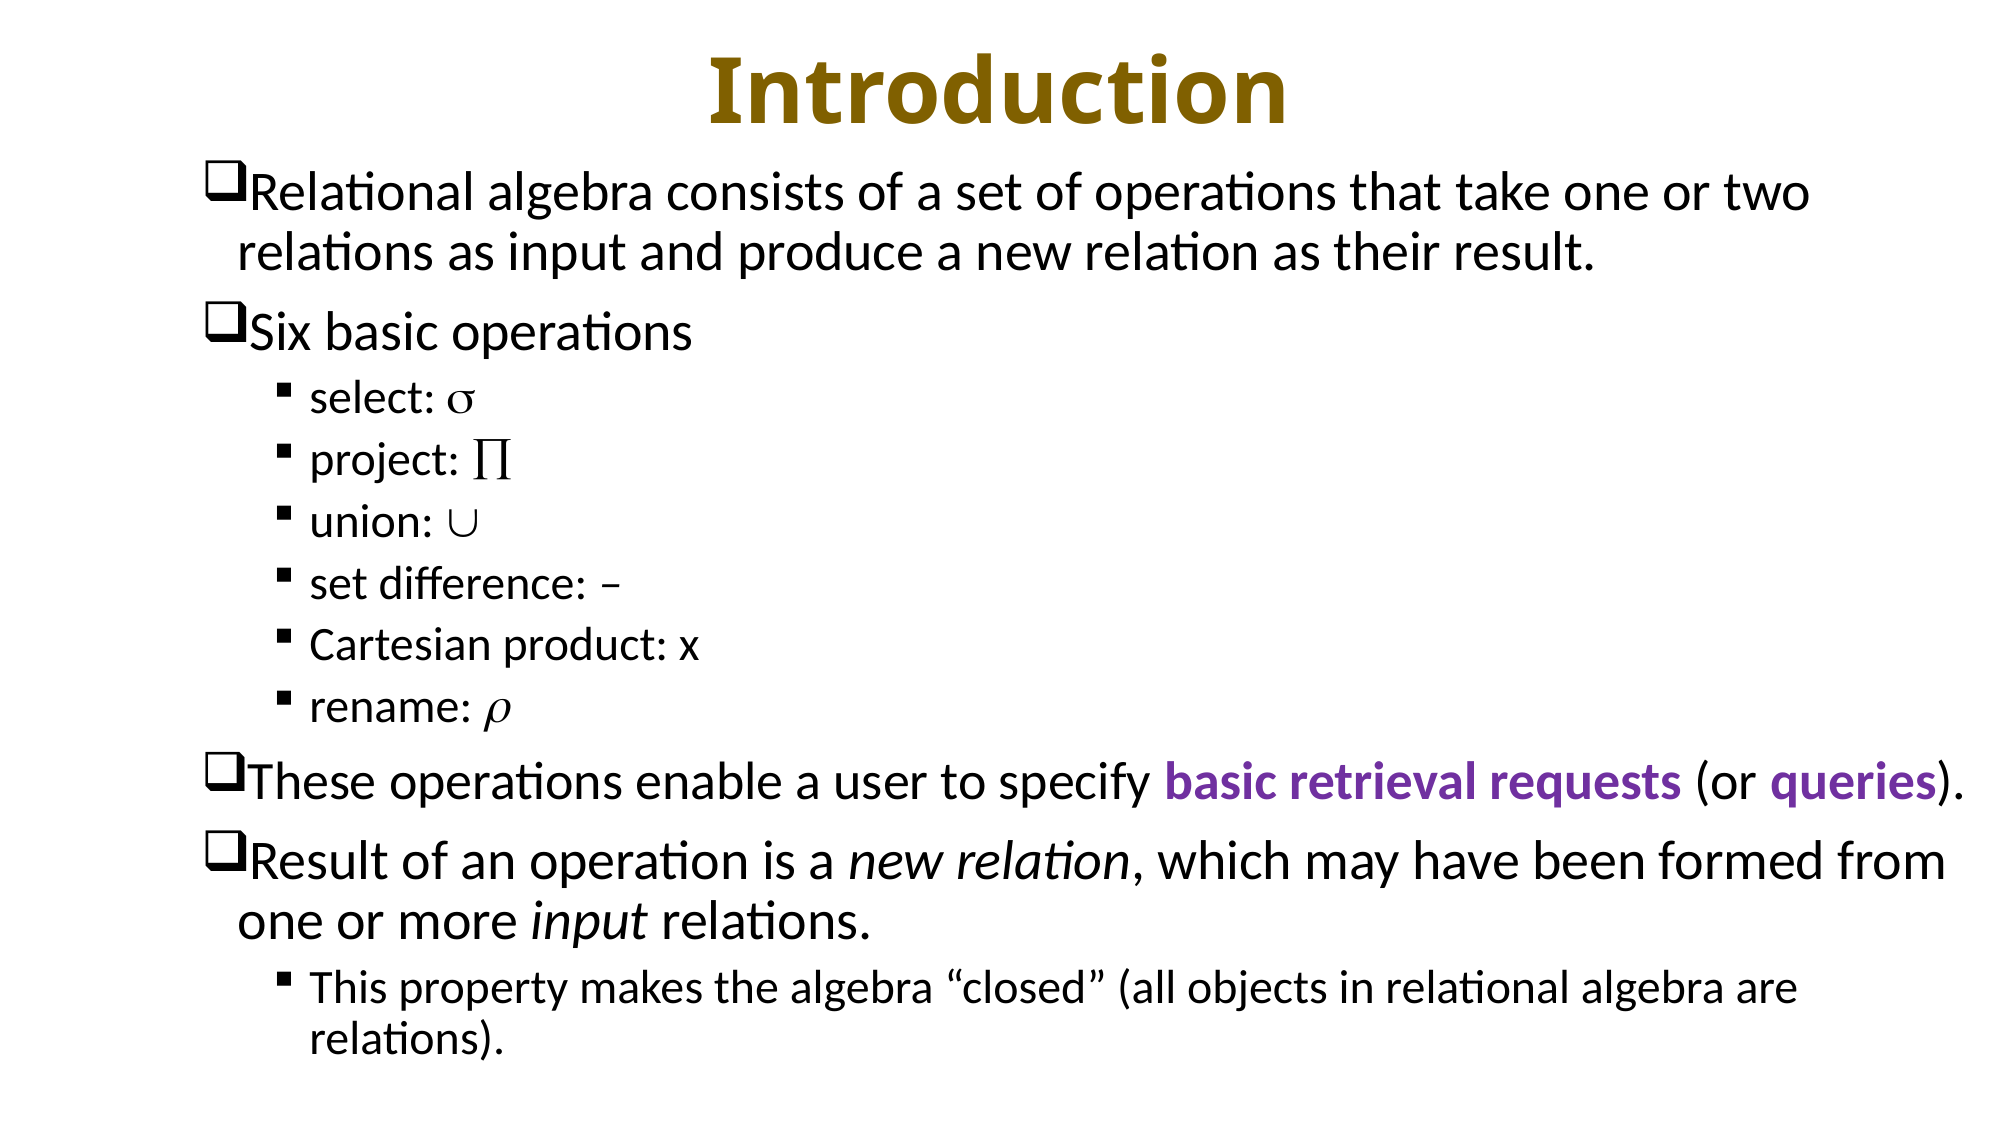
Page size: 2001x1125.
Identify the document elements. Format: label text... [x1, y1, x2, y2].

list Relational algebra consists of a set of operations that take one or two relations as input and produce a new relation as their result. Six basic operations select:  project:  union:  set difference: – Cartesian product: x rename:  These operations enable a user to specify basic retrieval requests (or queries). Result of an operation is a new relation, which may have been formed from one or more input relations. This property makes the algebra “closed” (all objects in relational algebra are relations). [186, 154, 1983, 1110]
title Introduction [137, 3, 1863, 185]
